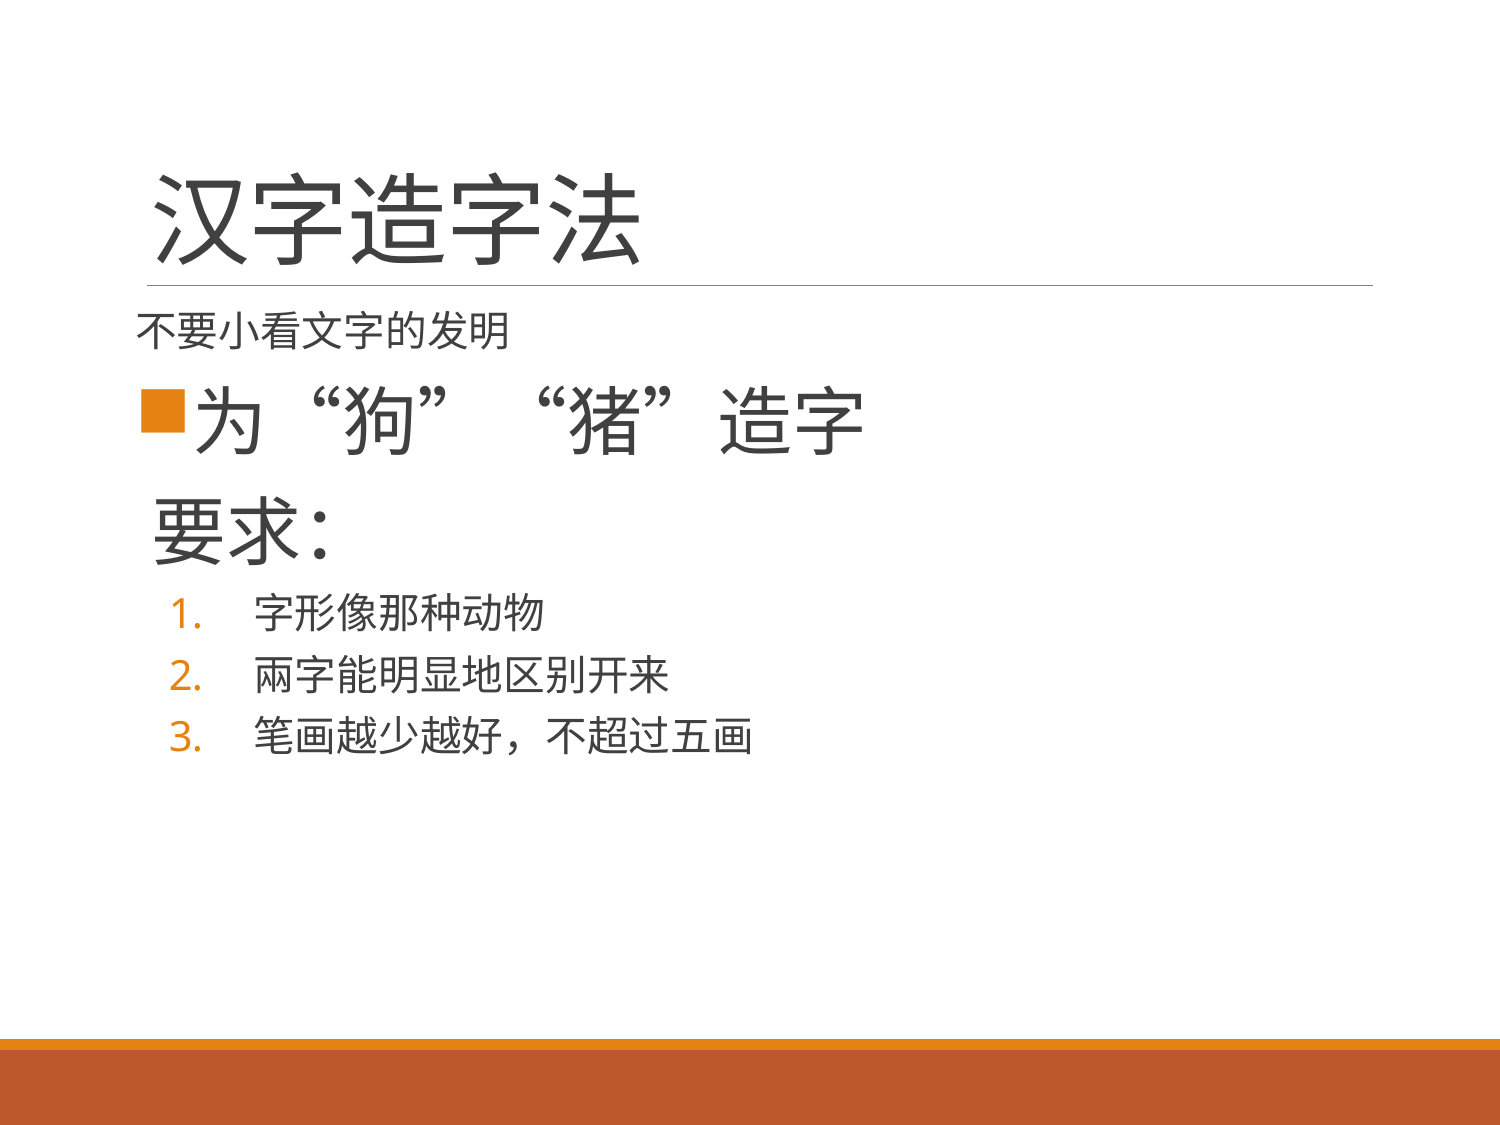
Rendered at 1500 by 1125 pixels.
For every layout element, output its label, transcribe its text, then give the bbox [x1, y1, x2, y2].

list 不要小看文字的发明 为“狗”“猪”造字 要求： 字形像那种动物 兩字能明显地区别开来 笔画越少越好，不超过五画 [135, 302, 1373, 963]
title 汉字造字法 [135, 47, 1373, 285]
